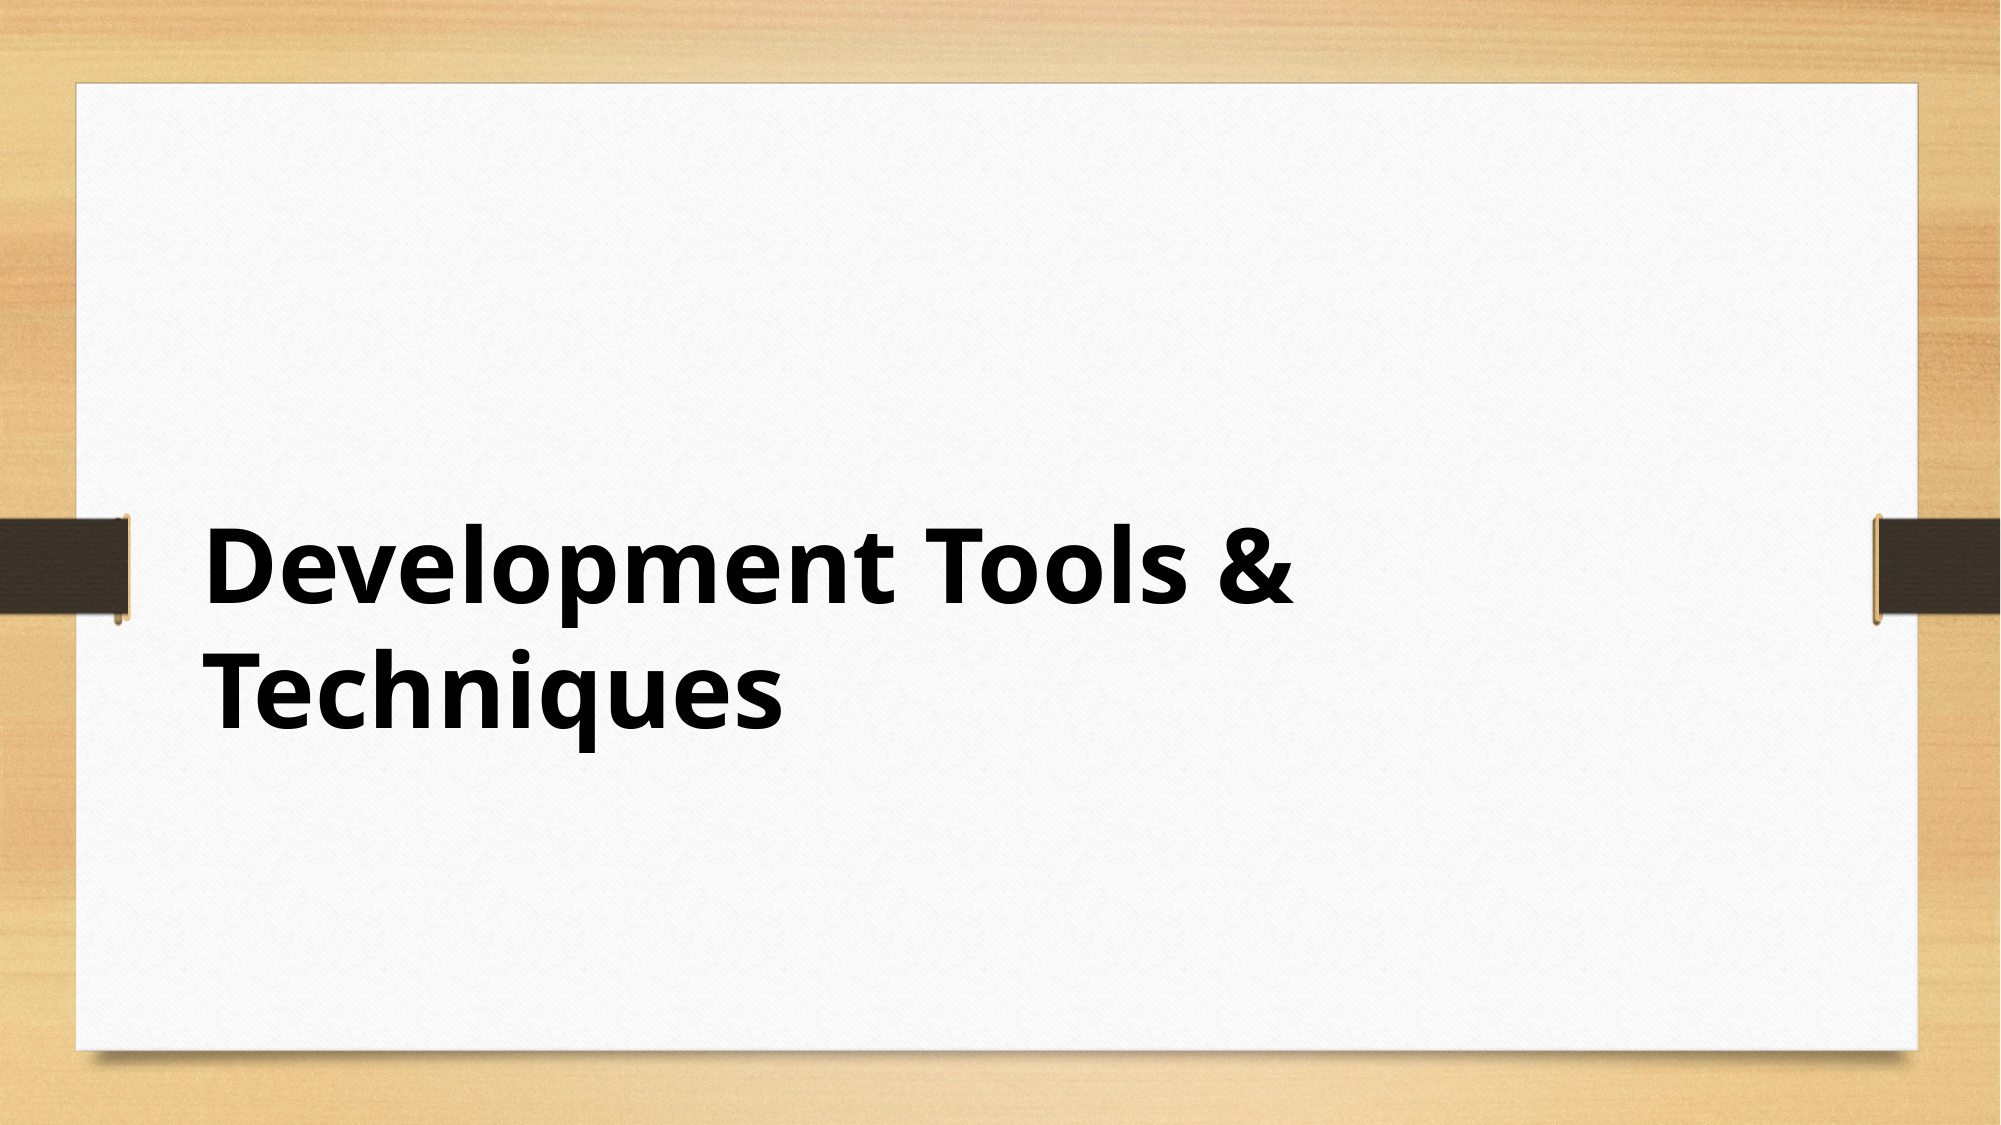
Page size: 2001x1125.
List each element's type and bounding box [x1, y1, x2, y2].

picture [0, 4, 1998, 513]
text_box [1812, 513, 2000, 622]
text_box [185, 254, 1812, 880]
picture [0, 622, 1998, 1125]
text_box [0, 513, 185, 622]
text_box [0, 0, 2000, 513]
